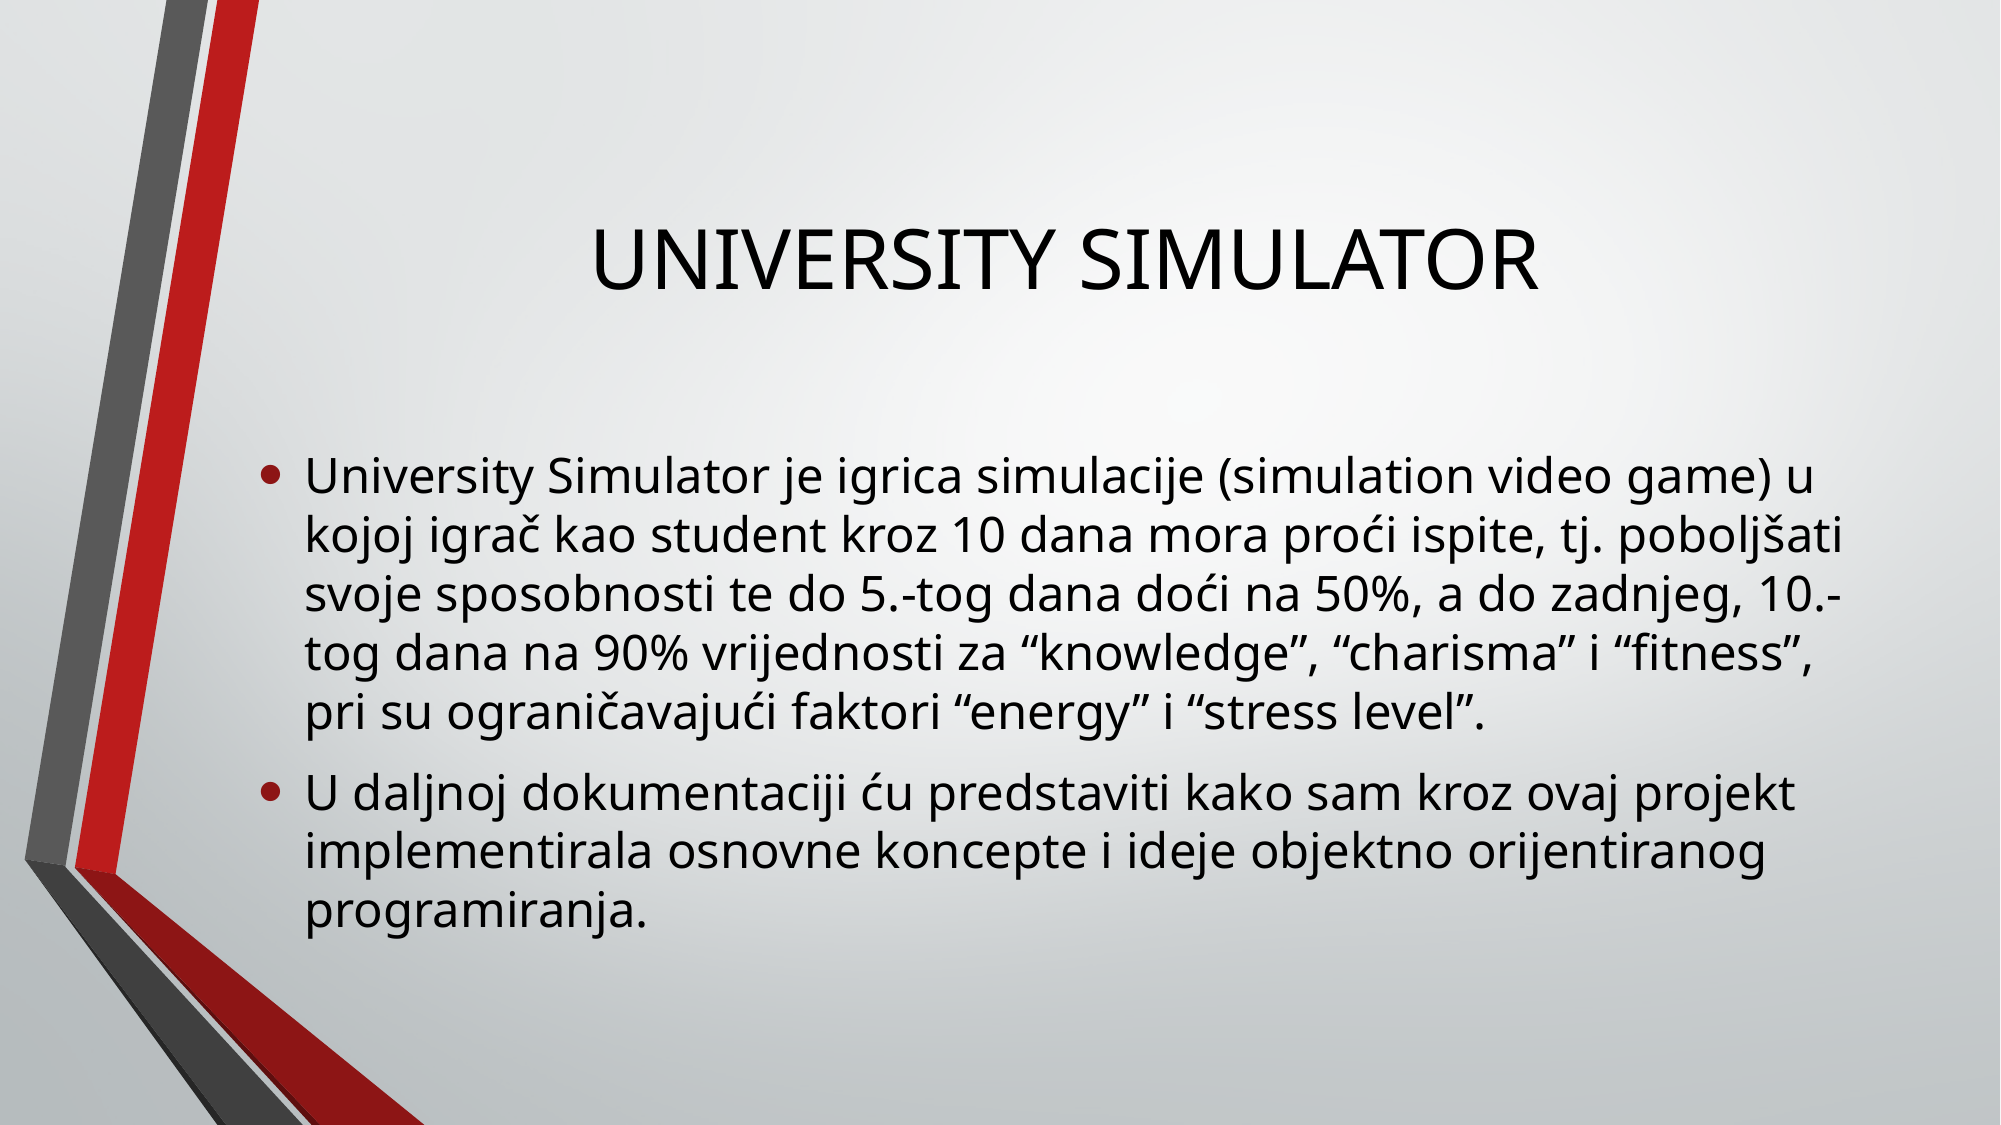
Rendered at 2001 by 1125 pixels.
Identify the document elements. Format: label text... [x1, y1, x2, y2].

list University Simulator je igrica simulacije (simulation video game) u kojoj igrač kao student kroz 10 dana mora proći ispite, tj. poboljšati svoje sposobnosti te do 5.-tog dana doći na 50%, a do zadnjeg, 10.-tog dana na 90% vrijednosti za “knowledge”, “charisma” i “fitness”, pri su ograničavajući faktori “energy” i “stress level”. U daljnoj dokumentaciji ću predstaviti kako sam kroz ovaj projekt implementirala osnovne koncepte i ideje objektno orijentiranog programiranja. [243, 437, 1887, 950]
title UNIVERSITY SIMULATOR [243, 112, 1887, 400]
